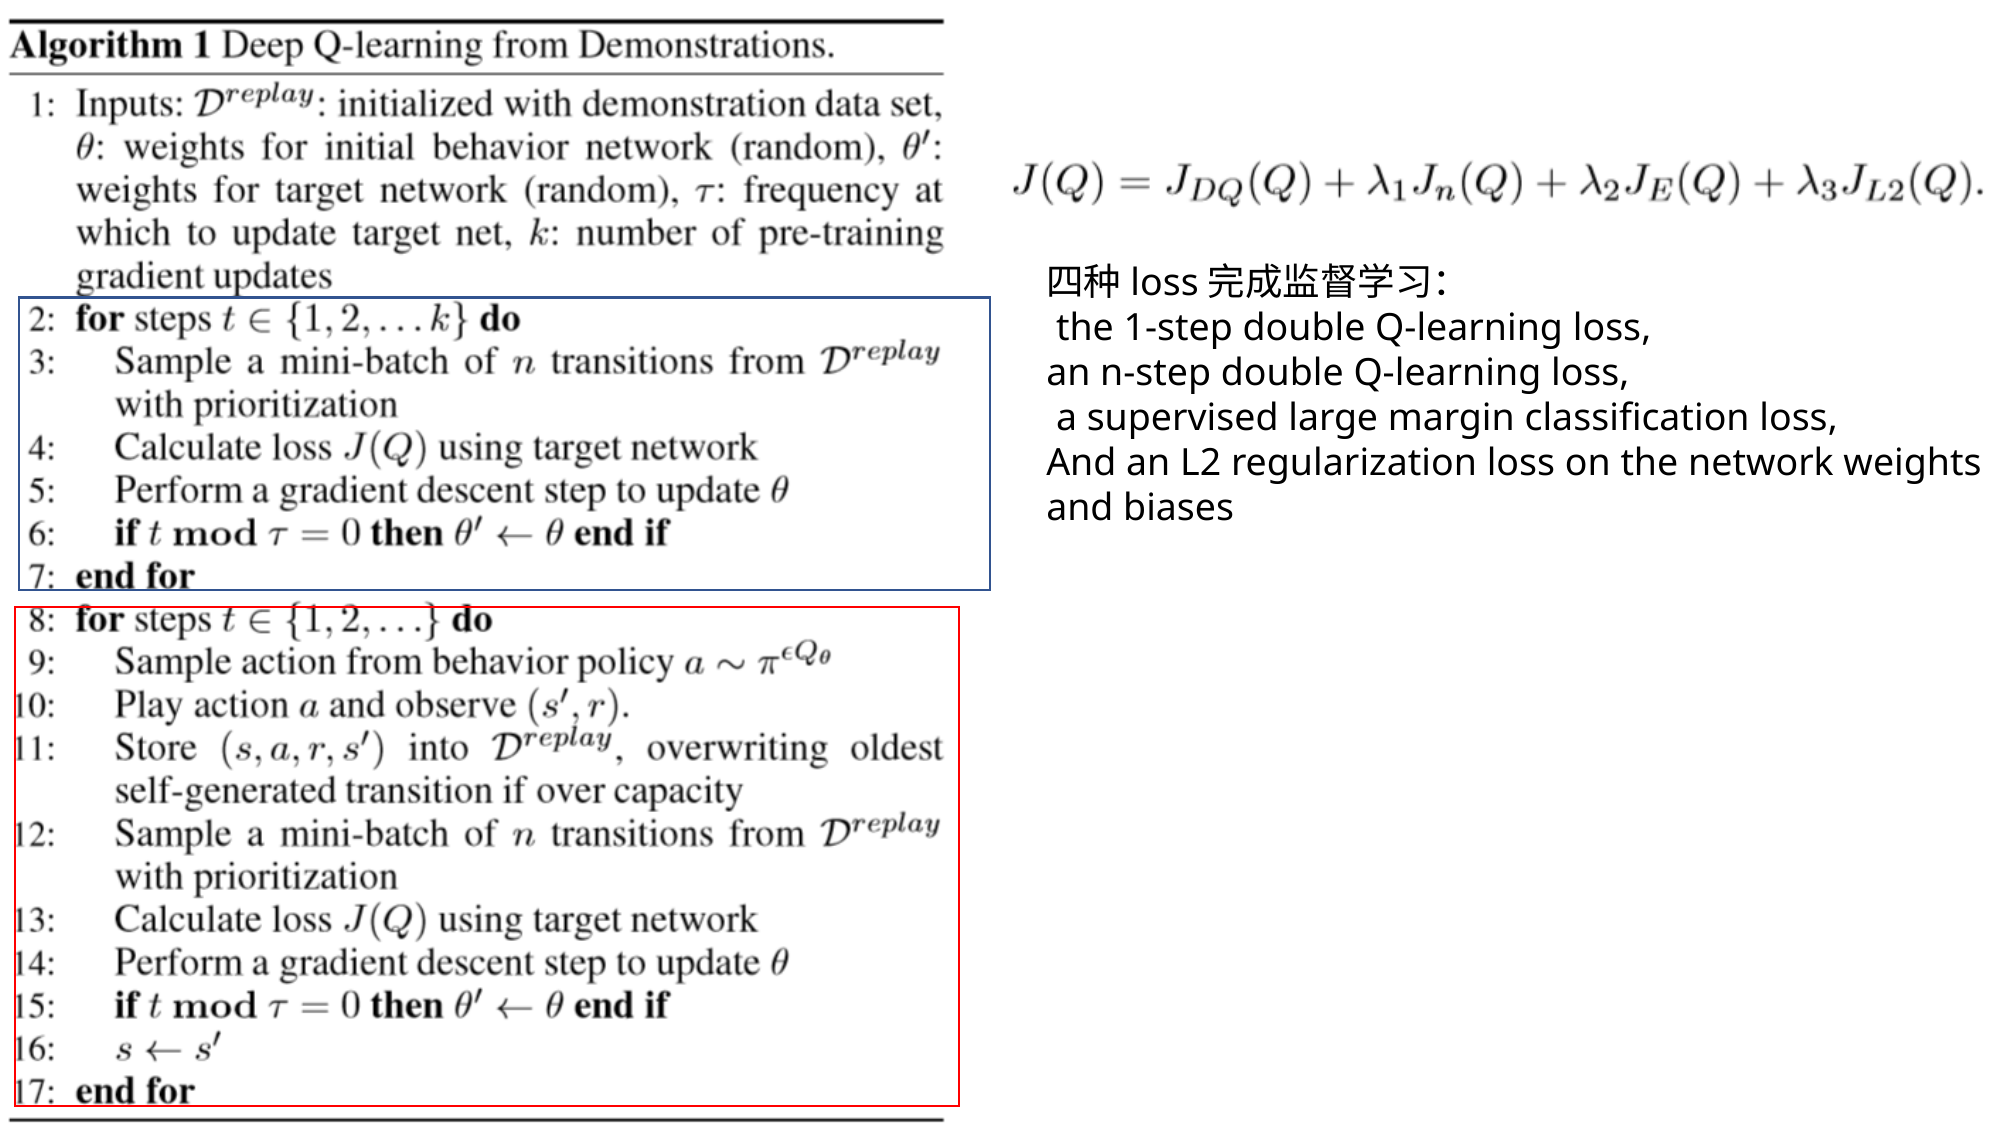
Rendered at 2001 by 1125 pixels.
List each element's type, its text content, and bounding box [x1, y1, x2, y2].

text_box 四种loss完成监督学习： the 1-step double Q-learning loss, an n-step double Q-learning loss, a supervised large margin classiﬁcation loss, And an L2 regularization loss on the network weights and biases [1031, 250, 2000, 536]
picture [0, 0, 2000, 1125]
